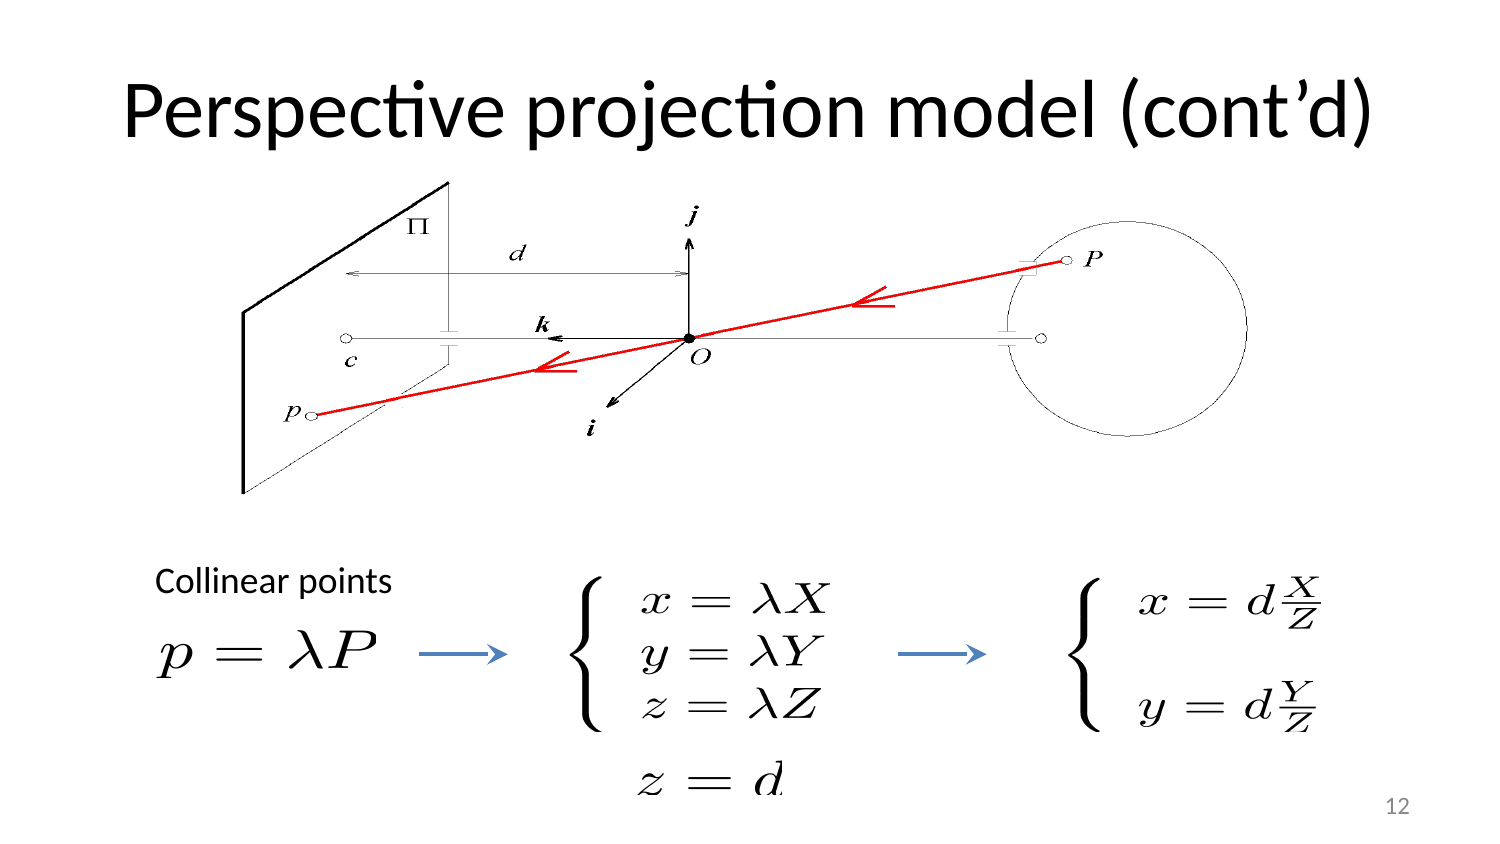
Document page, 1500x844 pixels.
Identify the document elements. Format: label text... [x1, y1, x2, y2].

picture [155, 630, 377, 679]
slide_number ‹#› [1074, 782, 1425, 827]
title Perspective projection model (cont’d) [75, 33, 1425, 175]
text_box Collinear points [140, 548, 412, 594]
picture [635, 760, 782, 795]
picture [200, 172, 1256, 498]
picture [568, 576, 830, 733]
picture [1066, 576, 1321, 733]
